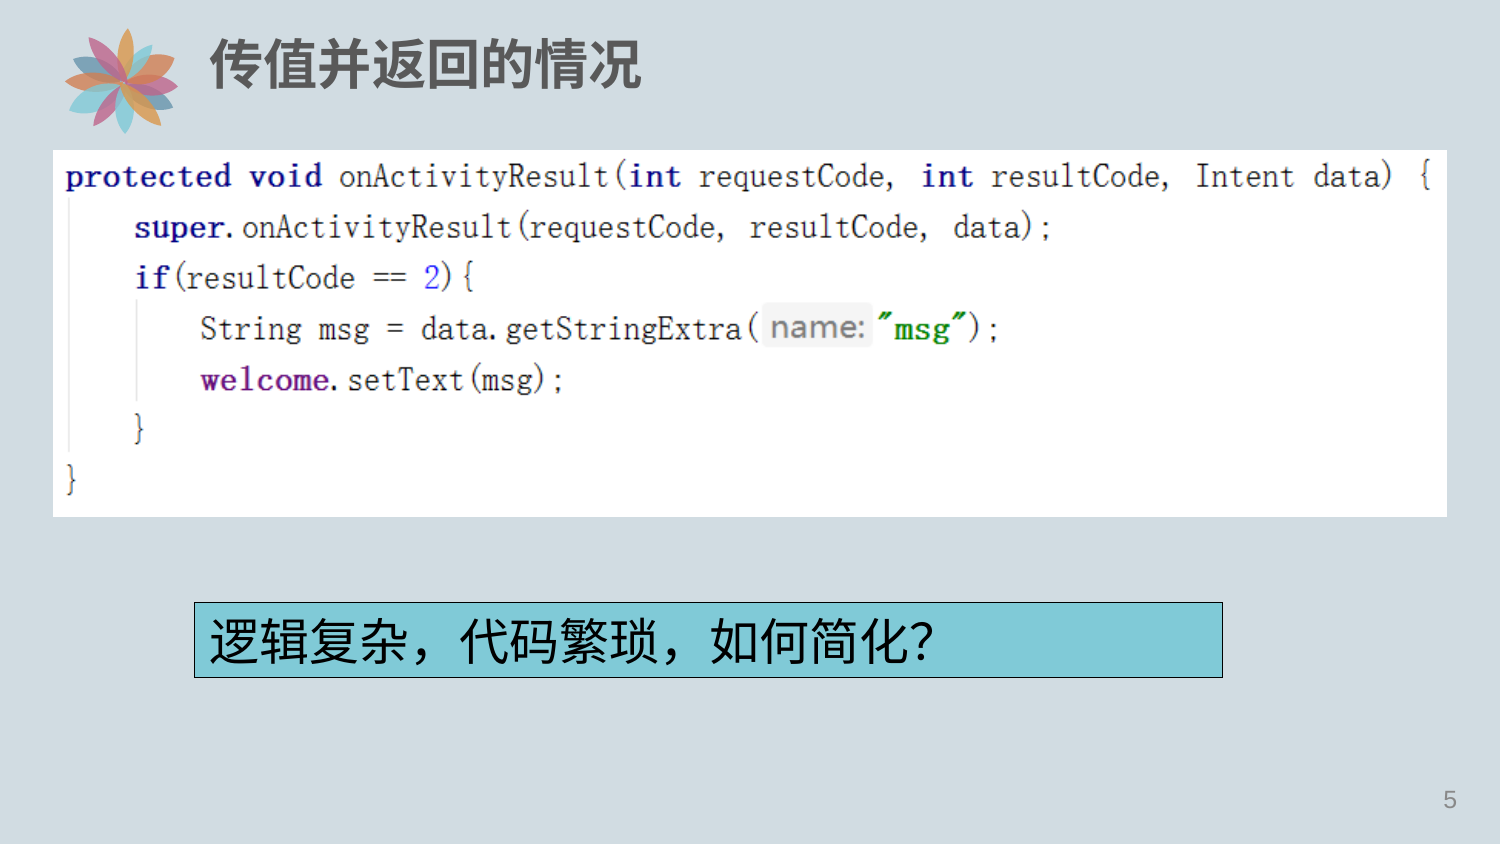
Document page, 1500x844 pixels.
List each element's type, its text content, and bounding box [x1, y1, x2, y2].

title 传值并返回的情况 [194, 23, 1195, 122]
picture [52, 150, 1447, 517]
slide_number 4 [1364, 776, 1473, 822]
text_box 逻辑复杂，代码繁琐，如何简化？ [194, 602, 1223, 678]
